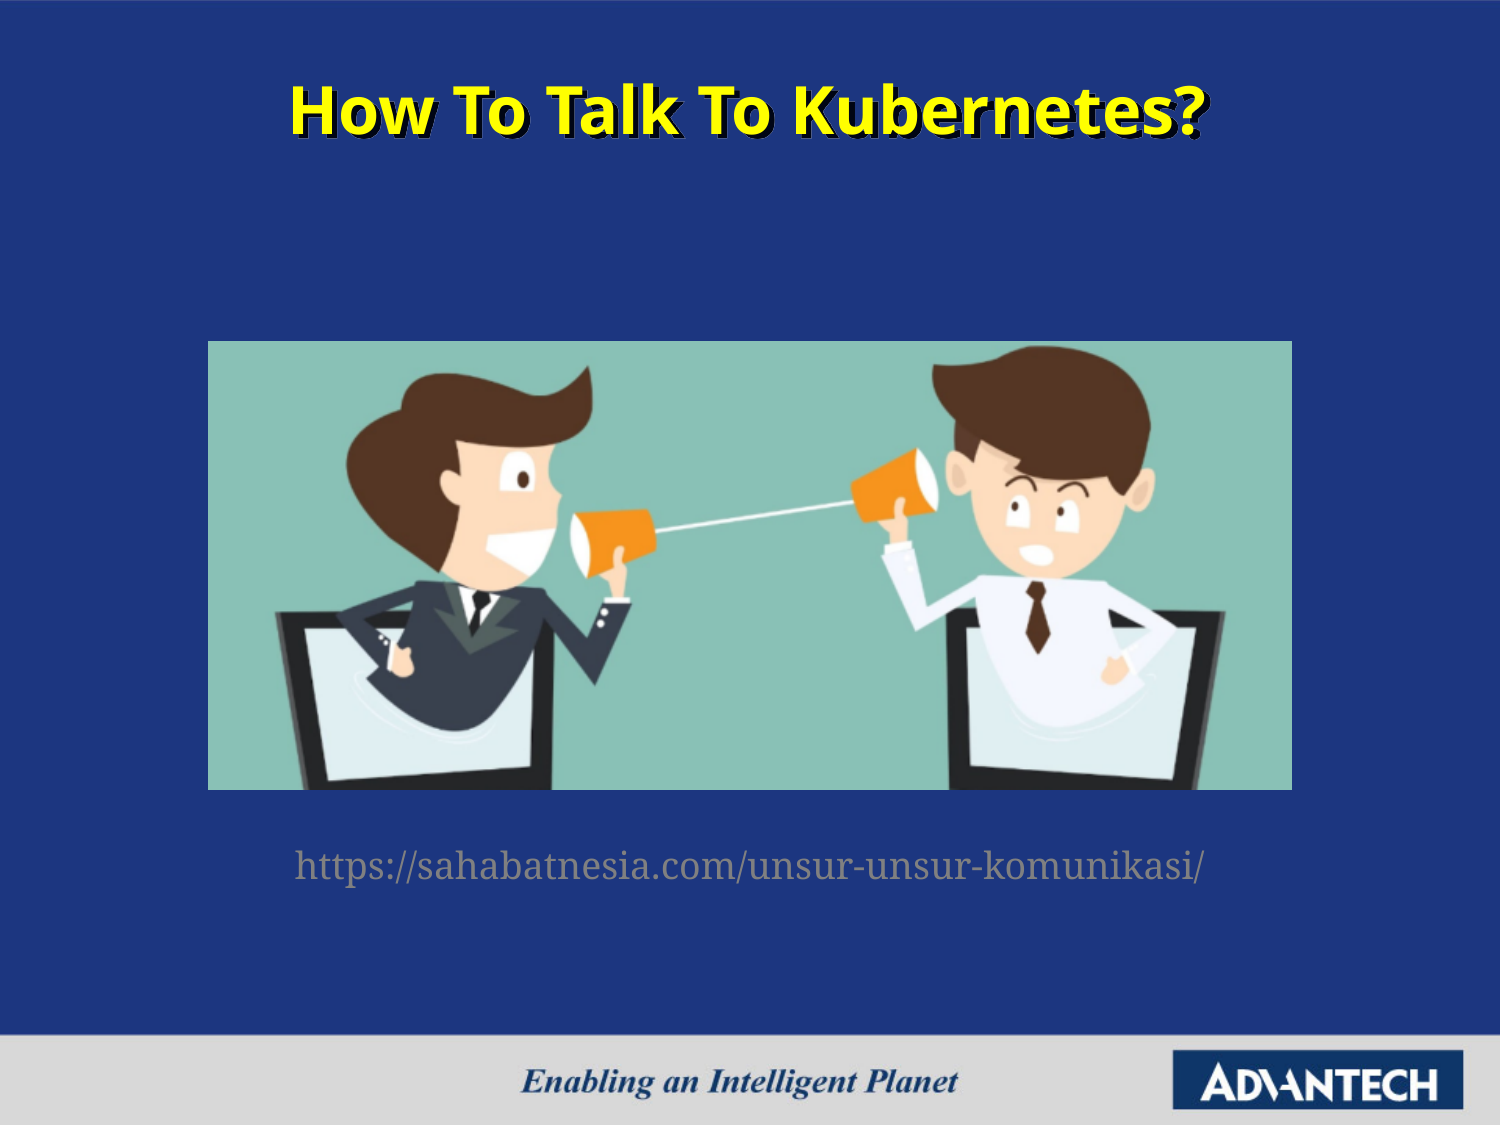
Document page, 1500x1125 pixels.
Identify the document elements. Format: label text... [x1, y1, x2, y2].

text_box https://sahabatnesia.com/unsur-unsur-komunikasi/ [294, 842, 1206, 888]
title How To Talk To Kubernetes? [77, 52, 1418, 176]
picture [0, 0, 1500, 1125]
